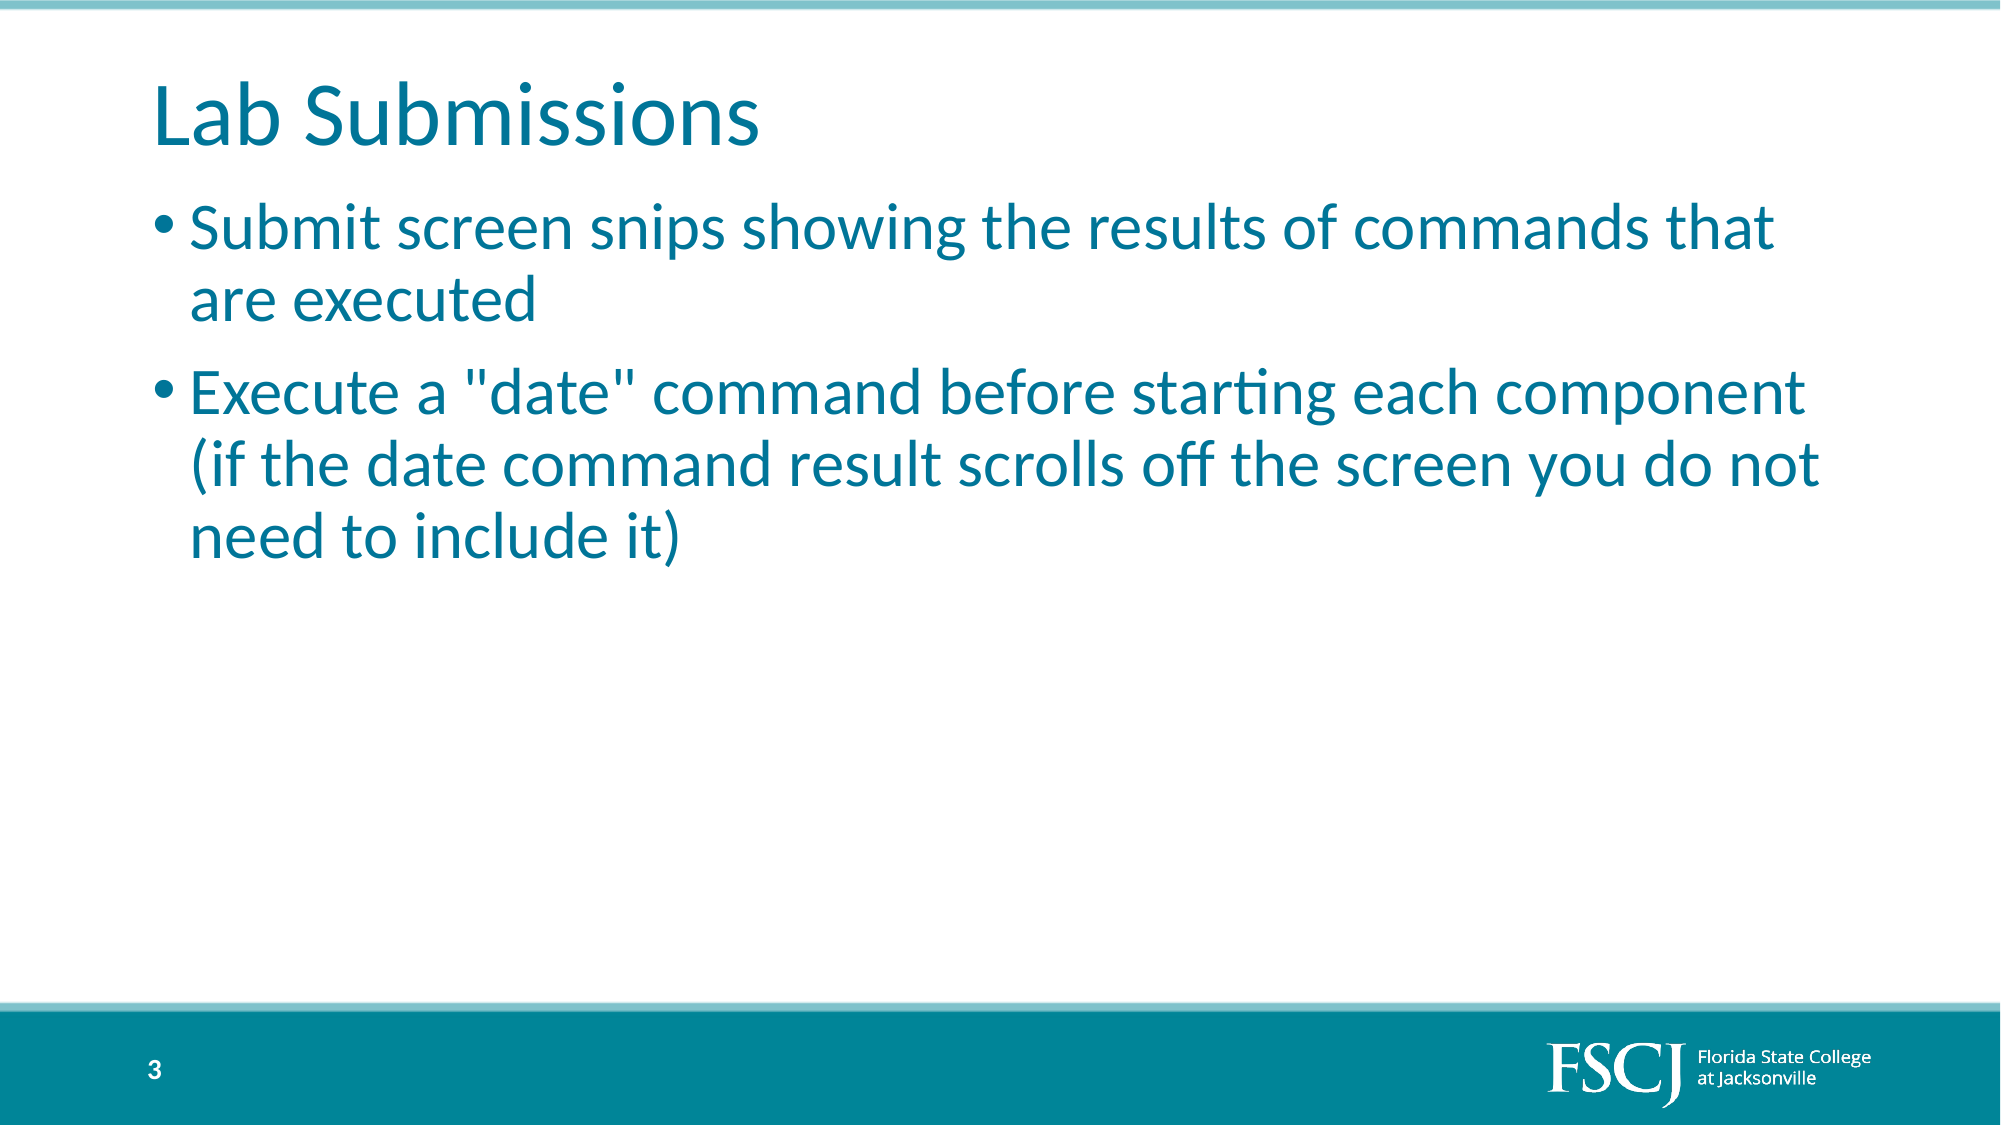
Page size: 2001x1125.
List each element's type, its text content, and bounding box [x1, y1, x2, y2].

list Submit screen snips showing the results of commands that are executed Execute a "date" command before starting each component (if the date command result scrolls off the screen you do not need to include it) [137, 184, 1863, 986]
title Lab Submissions [137, 47, 1863, 184]
picture [0, 0, 2001, 1125]
